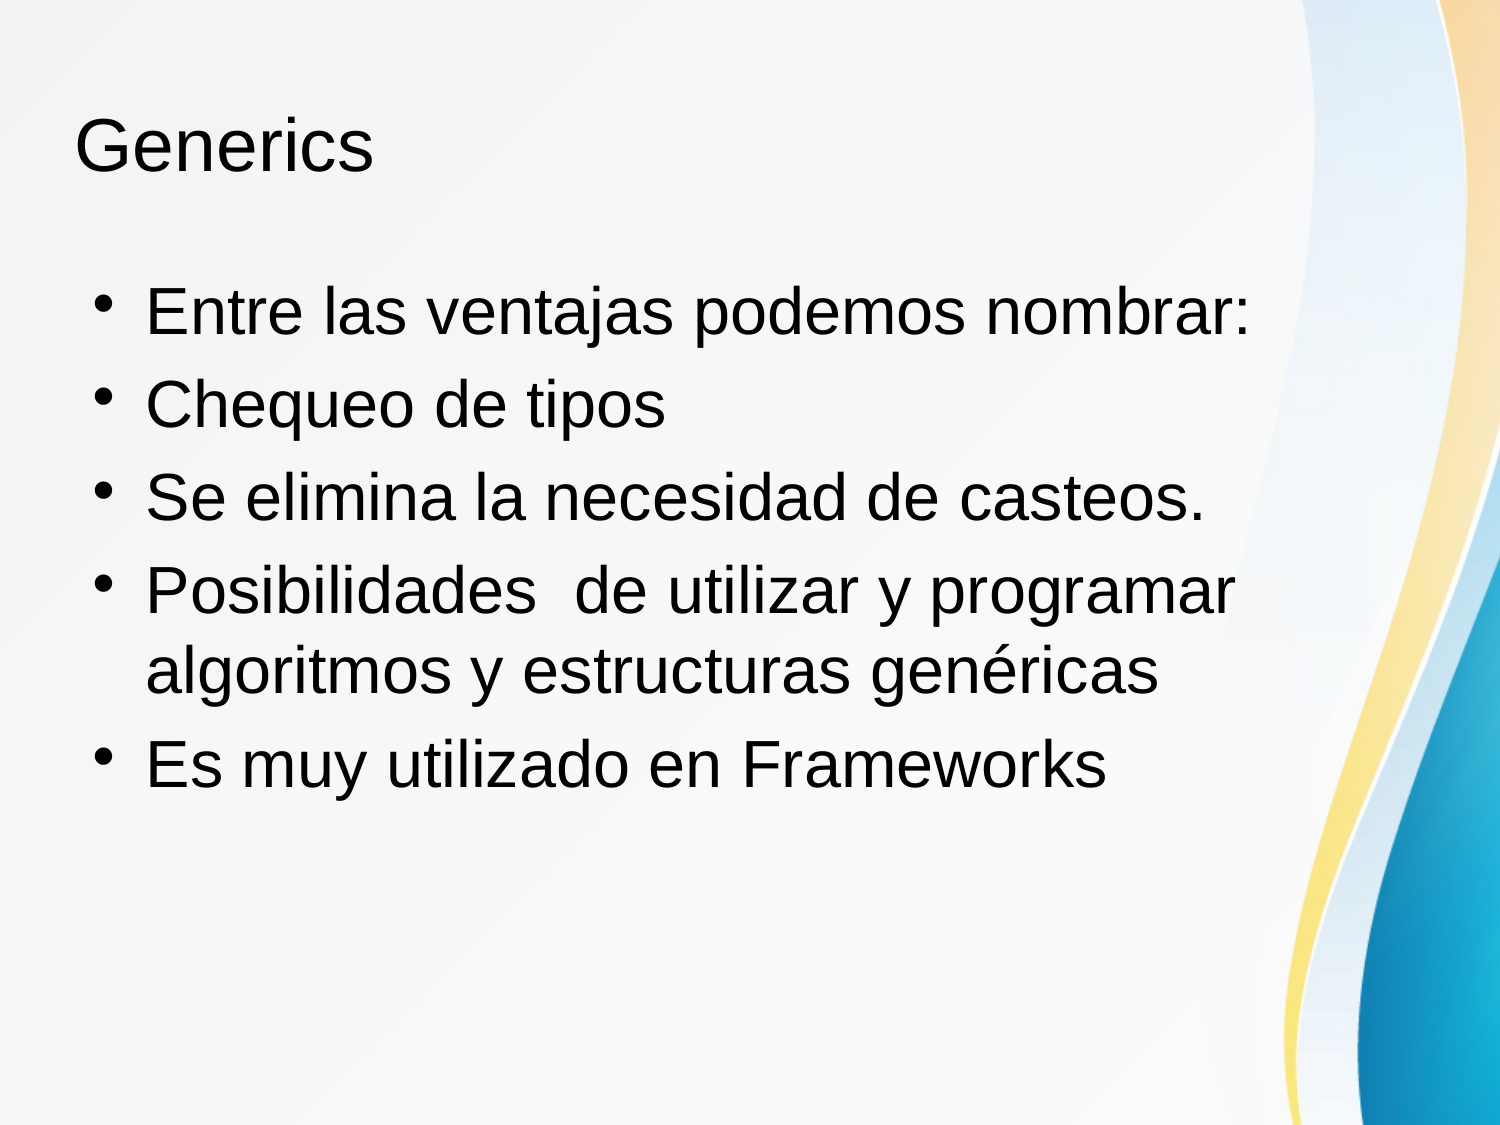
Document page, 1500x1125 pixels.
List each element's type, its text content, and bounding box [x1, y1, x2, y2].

list Entre las ventajas podemos nombrar: Chequeo de tipos Se elimina la necesidad de casteos. Posibilidades de utilizar y programar algoritmos y estructuras genéricas Es muy utilizado en Frameworks [74, 262, 1425, 916]
picture [0, 0, 1500, 1125]
title Generics [74, 44, 1425, 233]
